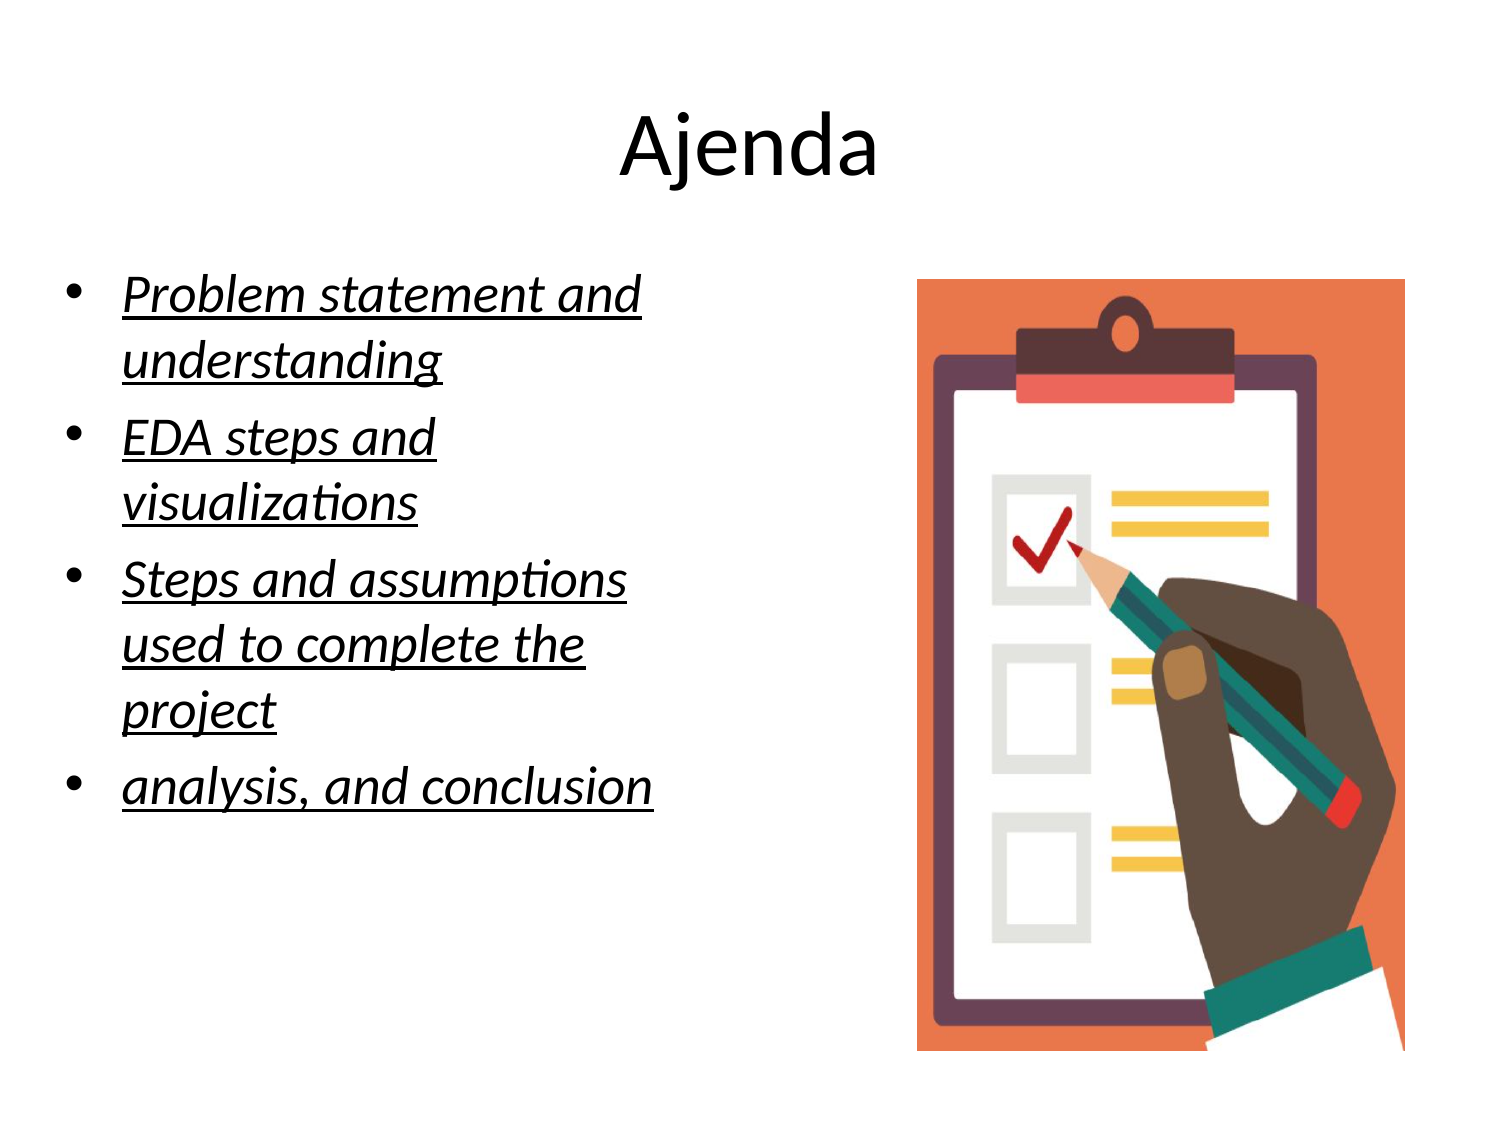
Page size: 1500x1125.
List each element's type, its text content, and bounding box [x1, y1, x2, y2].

list Problem statement and understanding EDA steps and visualizations Steps and assumptions used to complete the project analysis, and conclusion [49, 250, 674, 1001]
title Ajenda [75, 45, 1425, 233]
picture [917, 279, 1405, 1051]
